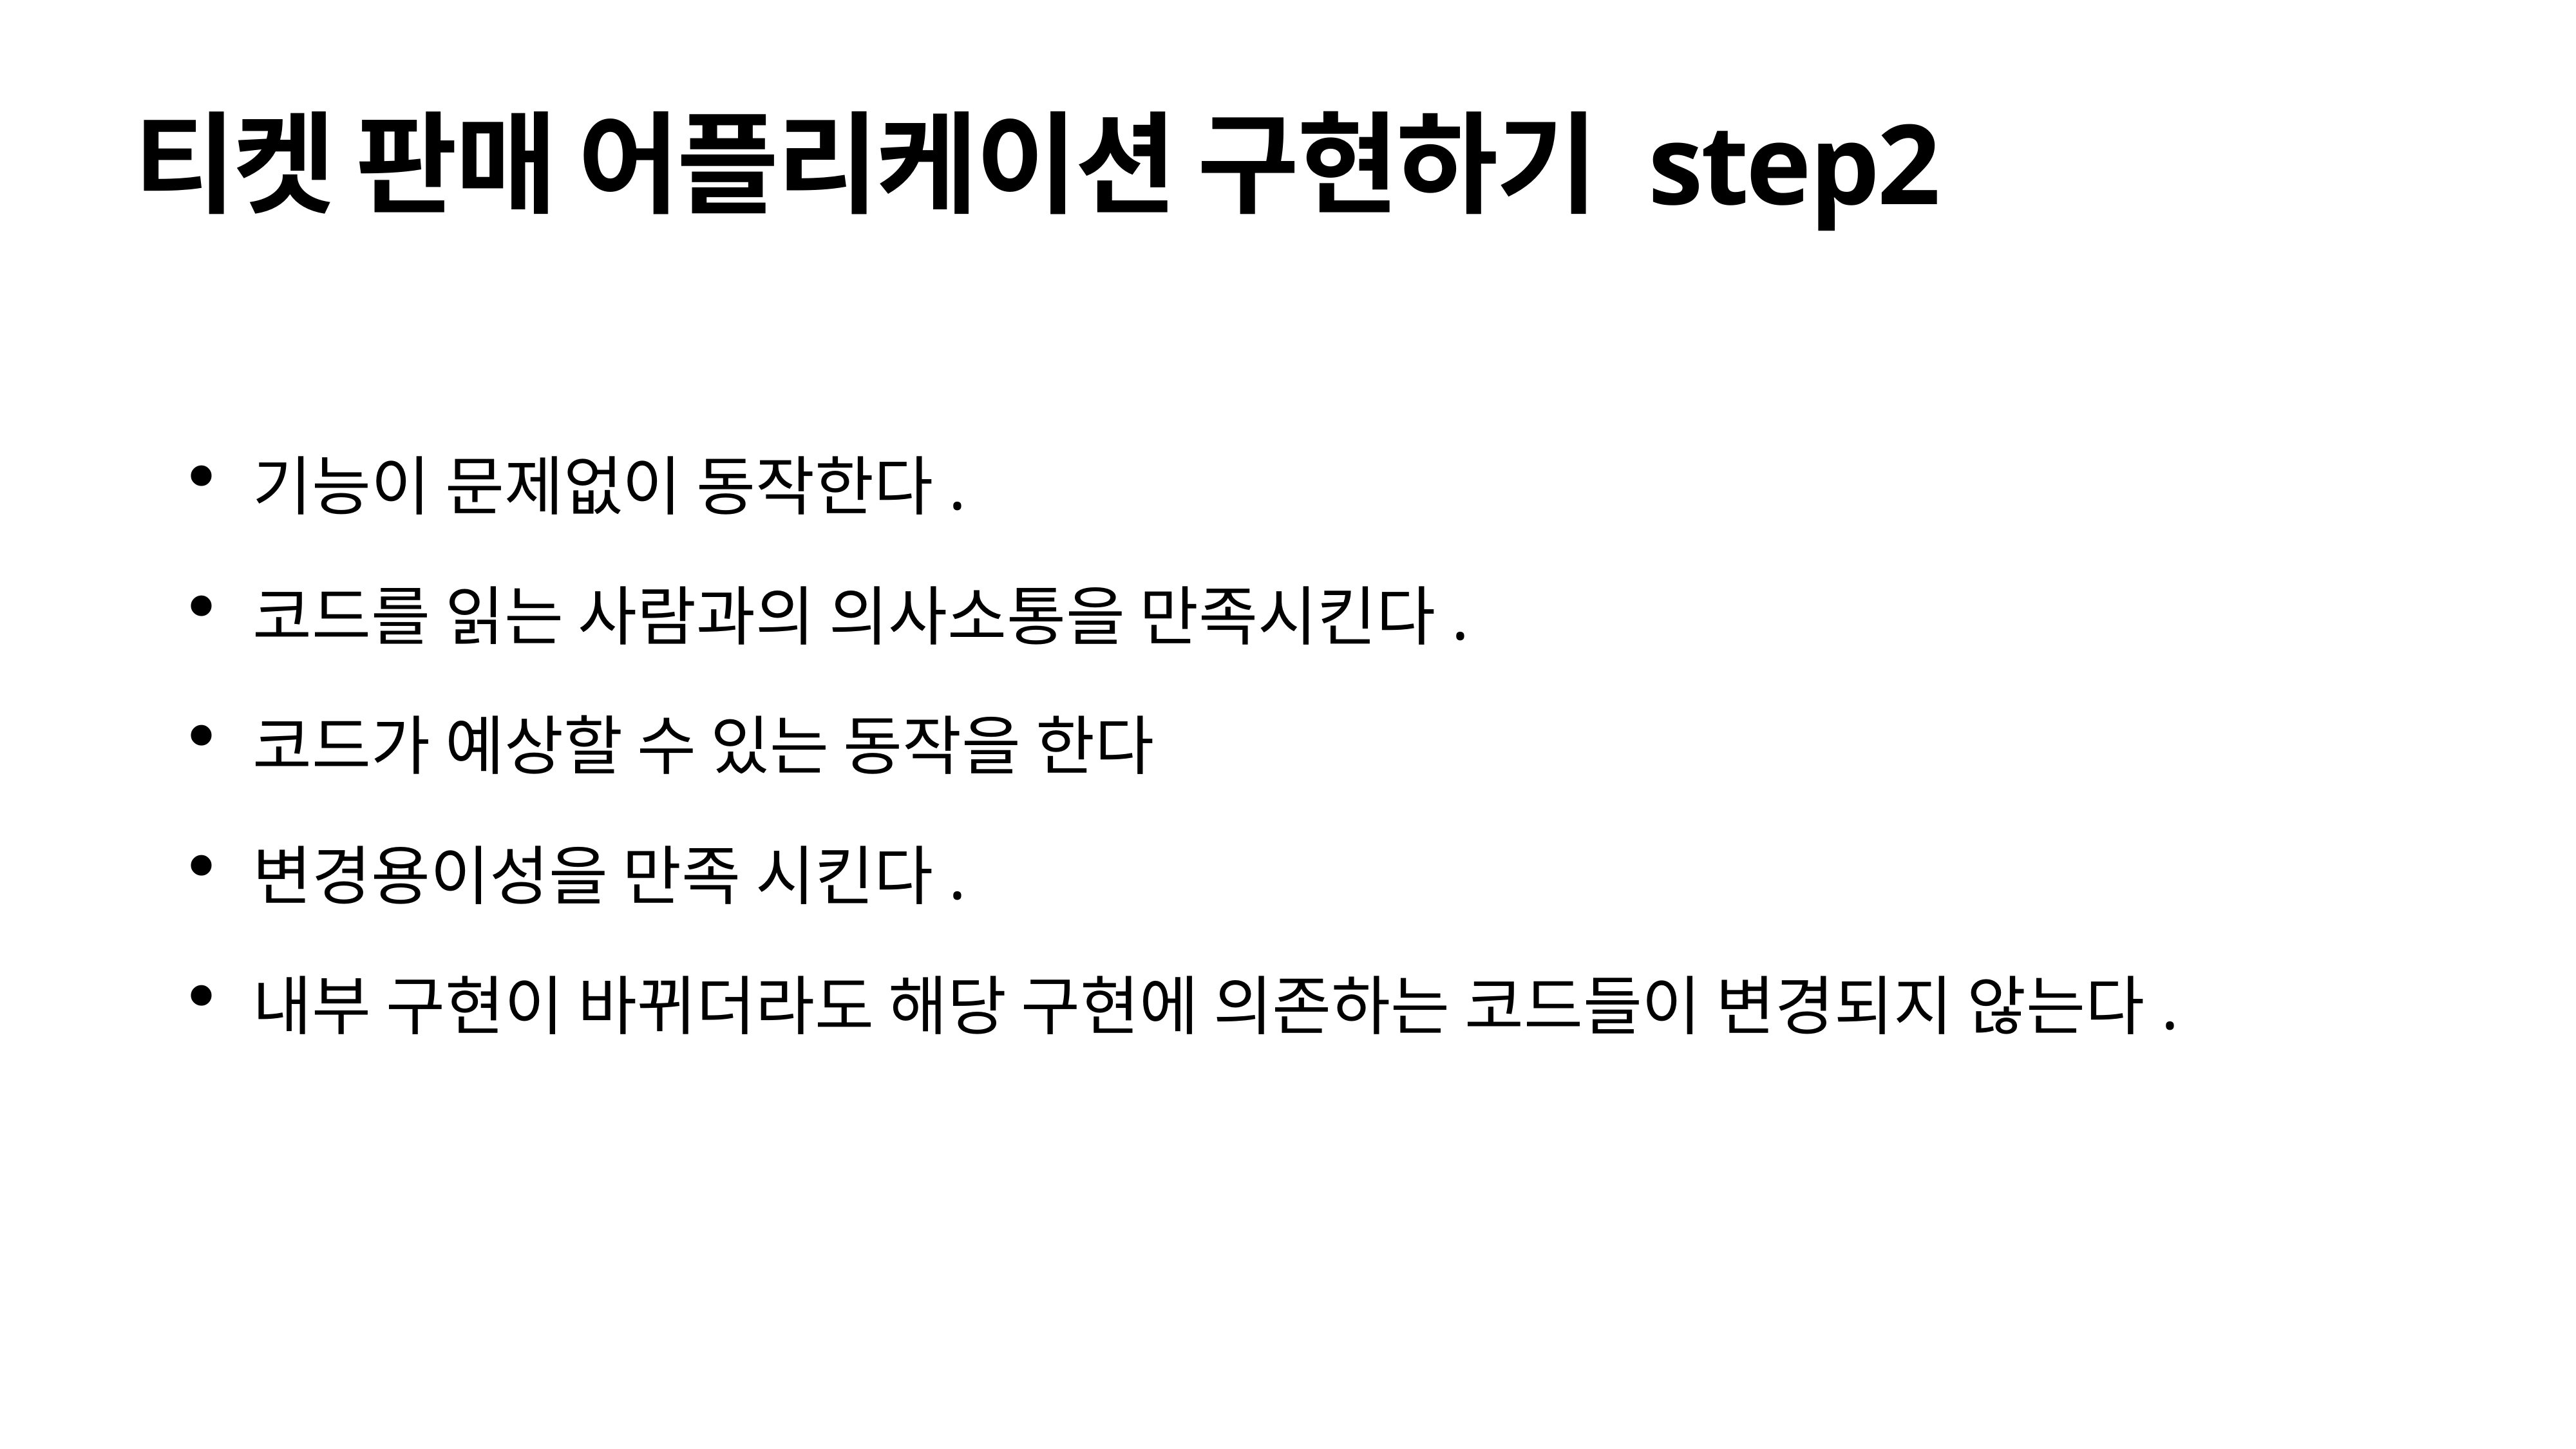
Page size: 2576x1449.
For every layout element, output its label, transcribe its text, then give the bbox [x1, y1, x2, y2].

list 기능이 문제없이 동작한다. 코드를 읽는 사람과의 의사소통을 만족시킨다. 코드가 예상할 수 있는 동작을 한다 변경용이성을 만족 시킨다. 내부 구현이 바뀌더라도 해당 구현에 의존하는 코드들이 변경되지 않는다. [183, 448, 2505, 1321]
title 티켓 판매 어플리케이션 구현하기 step2 [128, 113, 2450, 266]
